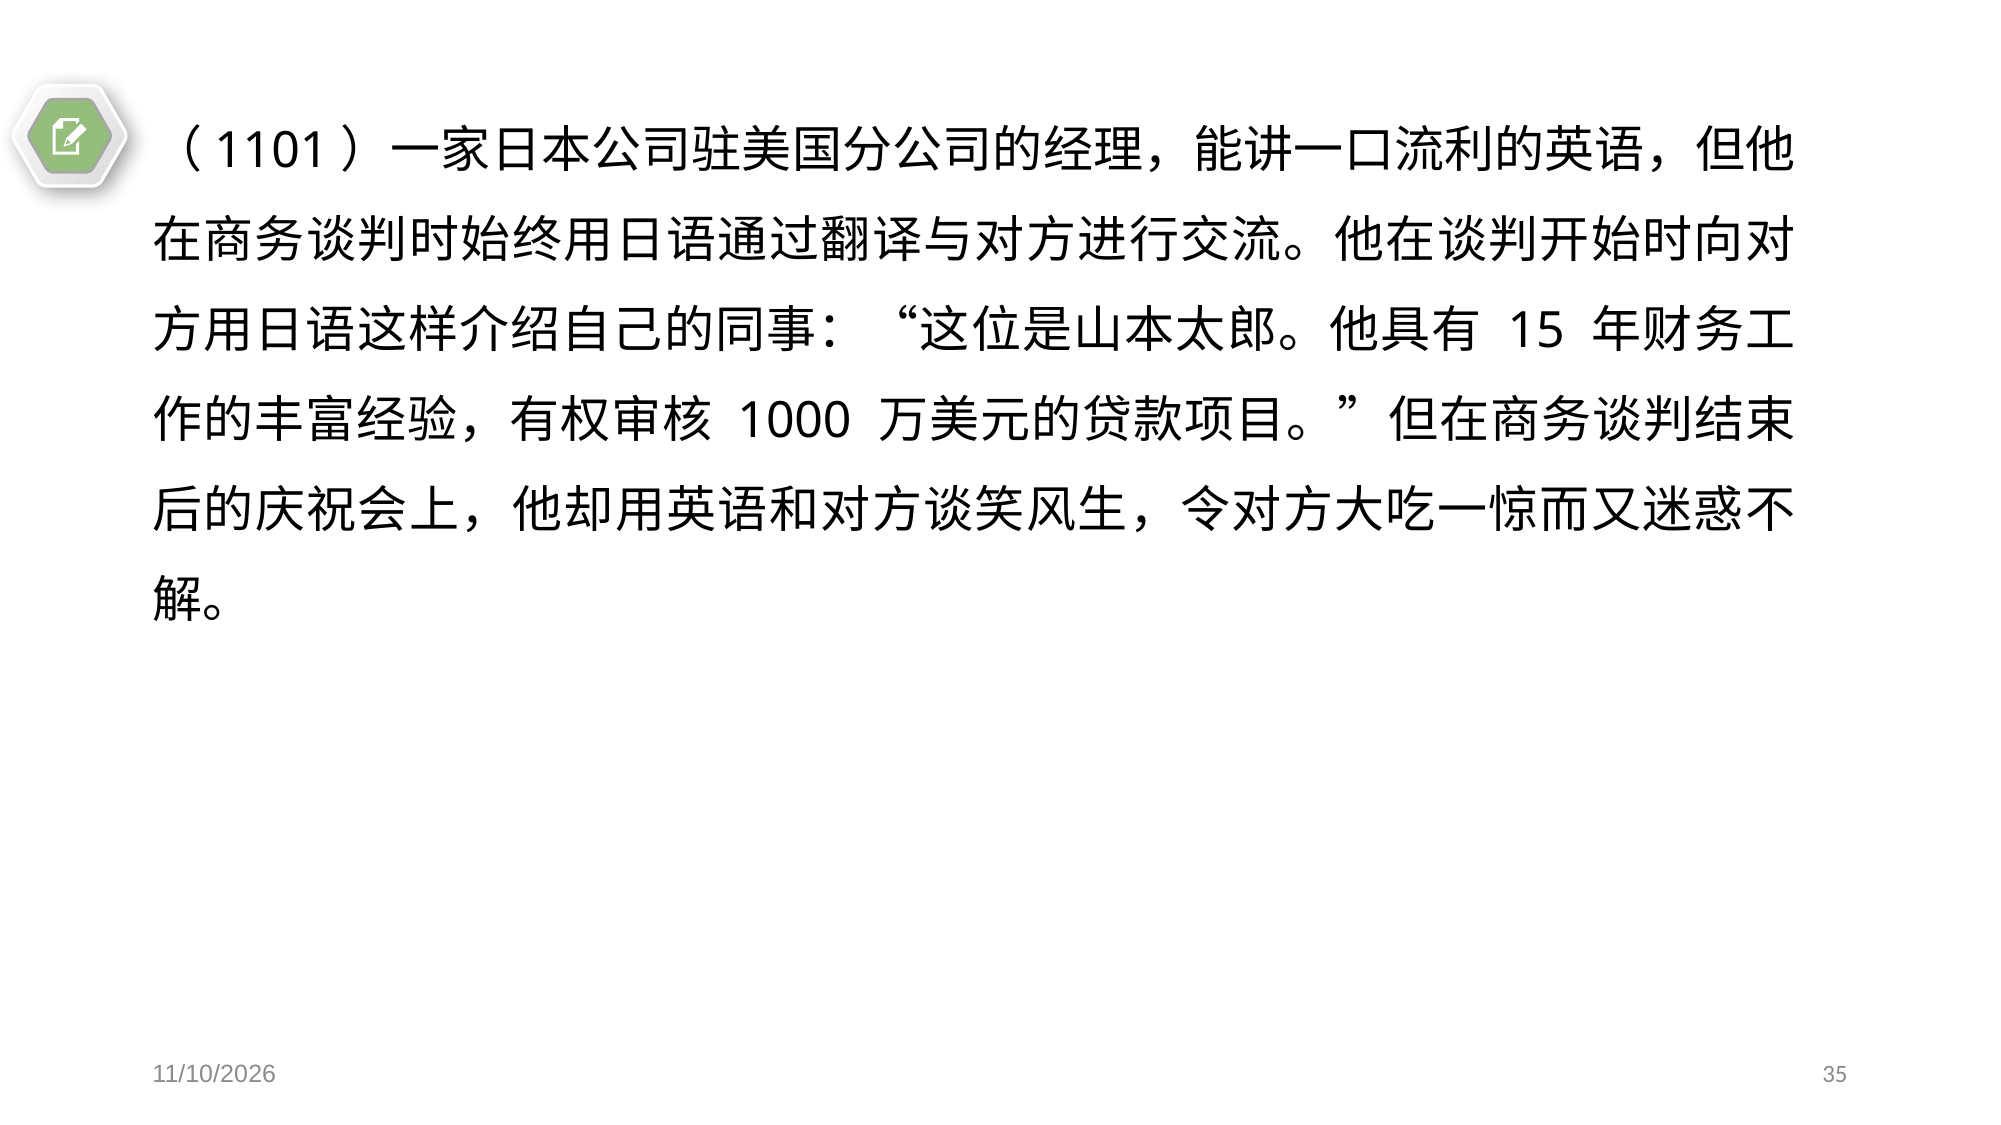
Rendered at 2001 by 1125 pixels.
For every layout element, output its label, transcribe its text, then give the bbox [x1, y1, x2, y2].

slide_number 35 [1412, 1042, 1863, 1103]
text_box （1101）一家日本公司驻美国分公司的经理，能讲一口流利的英语，但他在商务谈判时始终用日语通过翻译与对方进行交流。他在谈判开始时向对方用日语这样介绍自己的同事：“这位是山本太郎。他具有 15 年财务工作的丰富经验，有权审核 1000 万美元的贷款项目。”但在商务谈判结束后的庆祝会上，他却用英语和对方谈笑风生，令对方大吃一惊而又迷惑不解。 [137, 79, 1811, 635]
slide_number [137, 1042, 588, 1103]
